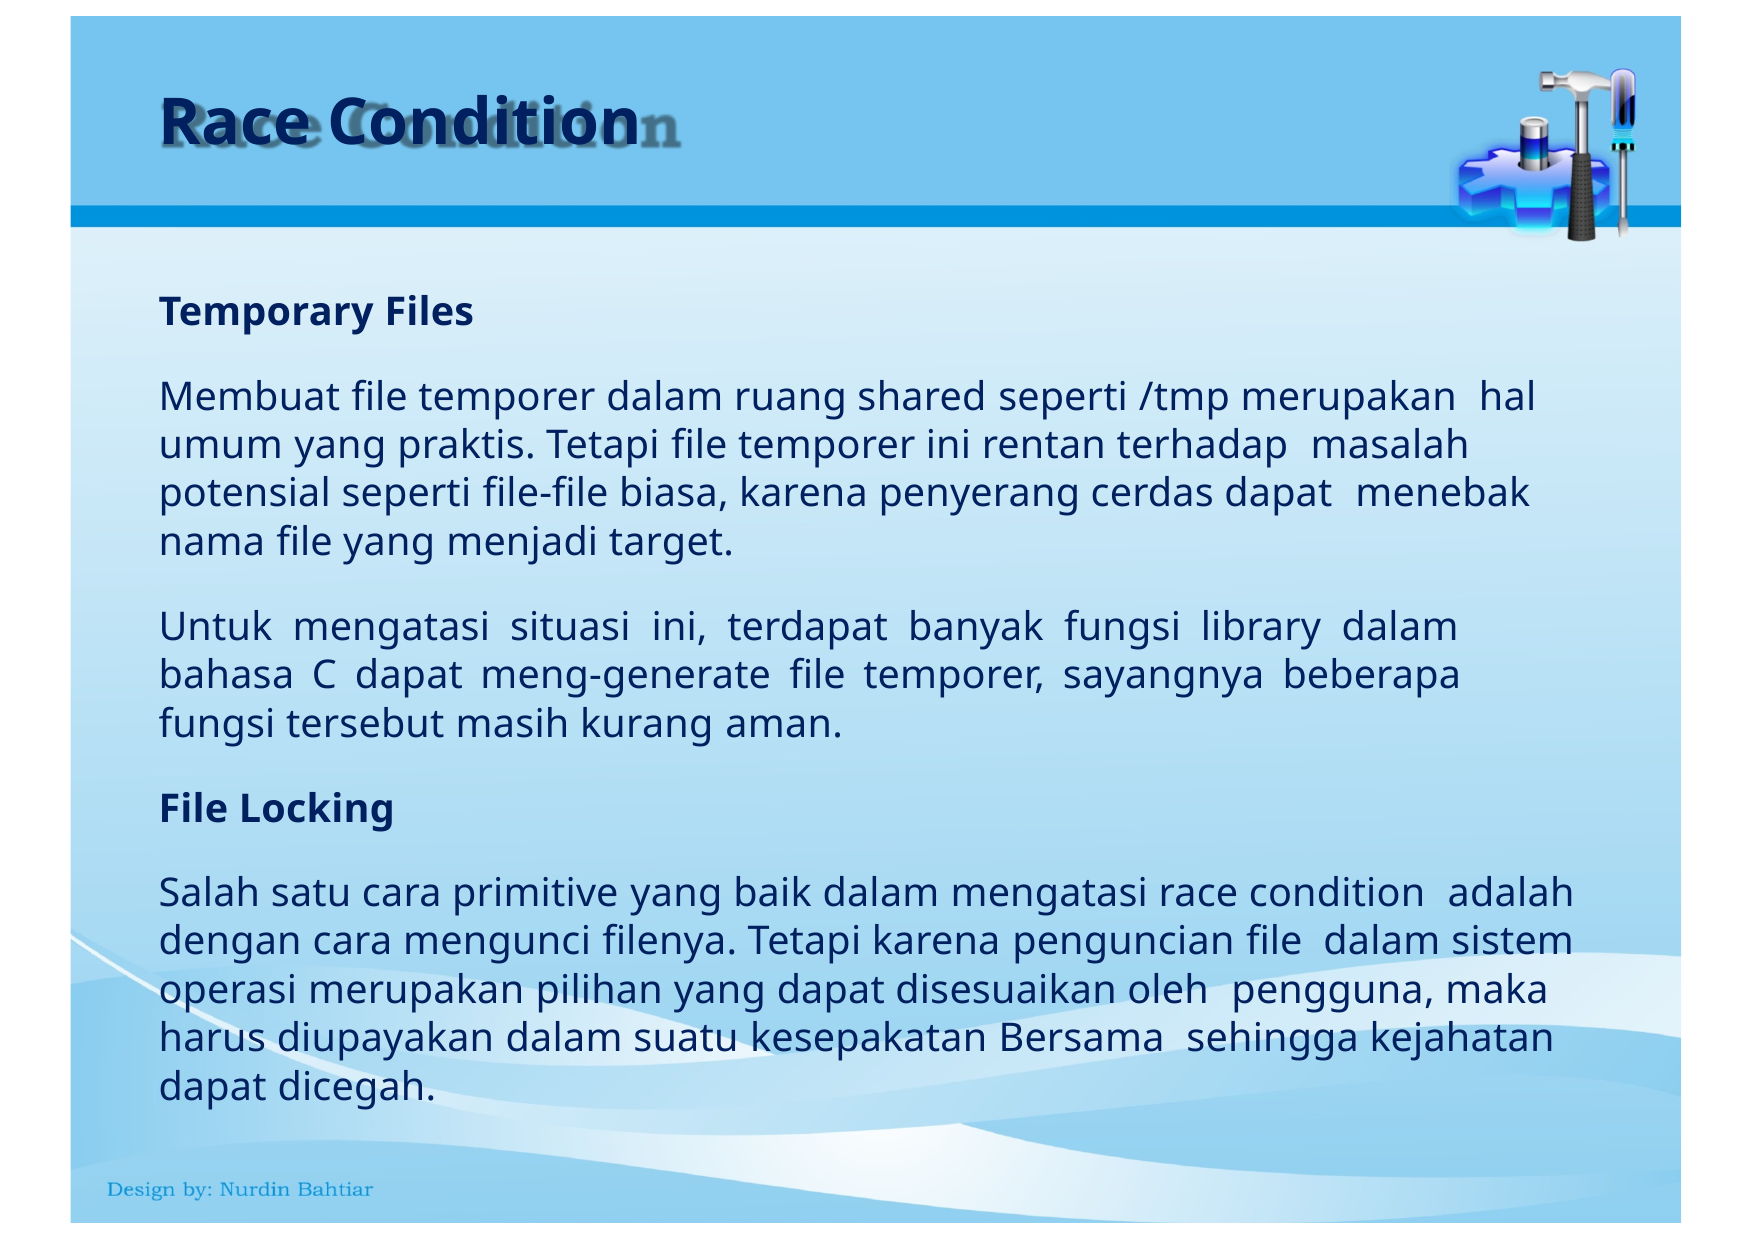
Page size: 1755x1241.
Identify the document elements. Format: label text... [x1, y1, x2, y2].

picture [70, 16, 1682, 1223]
text_box Temporary Files Membuat file temporer dalam ruang shared seperti /tmp merupakan hal umum yang praktis. Tetapi file temporer ini rentan terhadap masalah potensial seperti file-file biasa, karena penyerang cerdas dapat menebak nama file yang menjadi target. Untuk mengatasi situasi ini, terdapat banyak fungsi library dalam bahasa C dapat meng-generate file temporer, sayangnya beberapa fungsi tersebut masih kurang aman. File Locking Salah satu cara primitive yang baik dalam mengatasi race condition adalah dengan cara mengunci filenya. Tetapi karena penguncian file dalam sistem operasi merupakan pilihan yang dapat disesuaikan oleh pengguna, maka harus diupayakan dalam suatu kesepakatan Bersama sehingga kejahatan dapat dicegah. [156, 283, 1585, 1108]
text_box [117, 61, 725, 206]
title Race Condition [156, 78, 682, 283]
